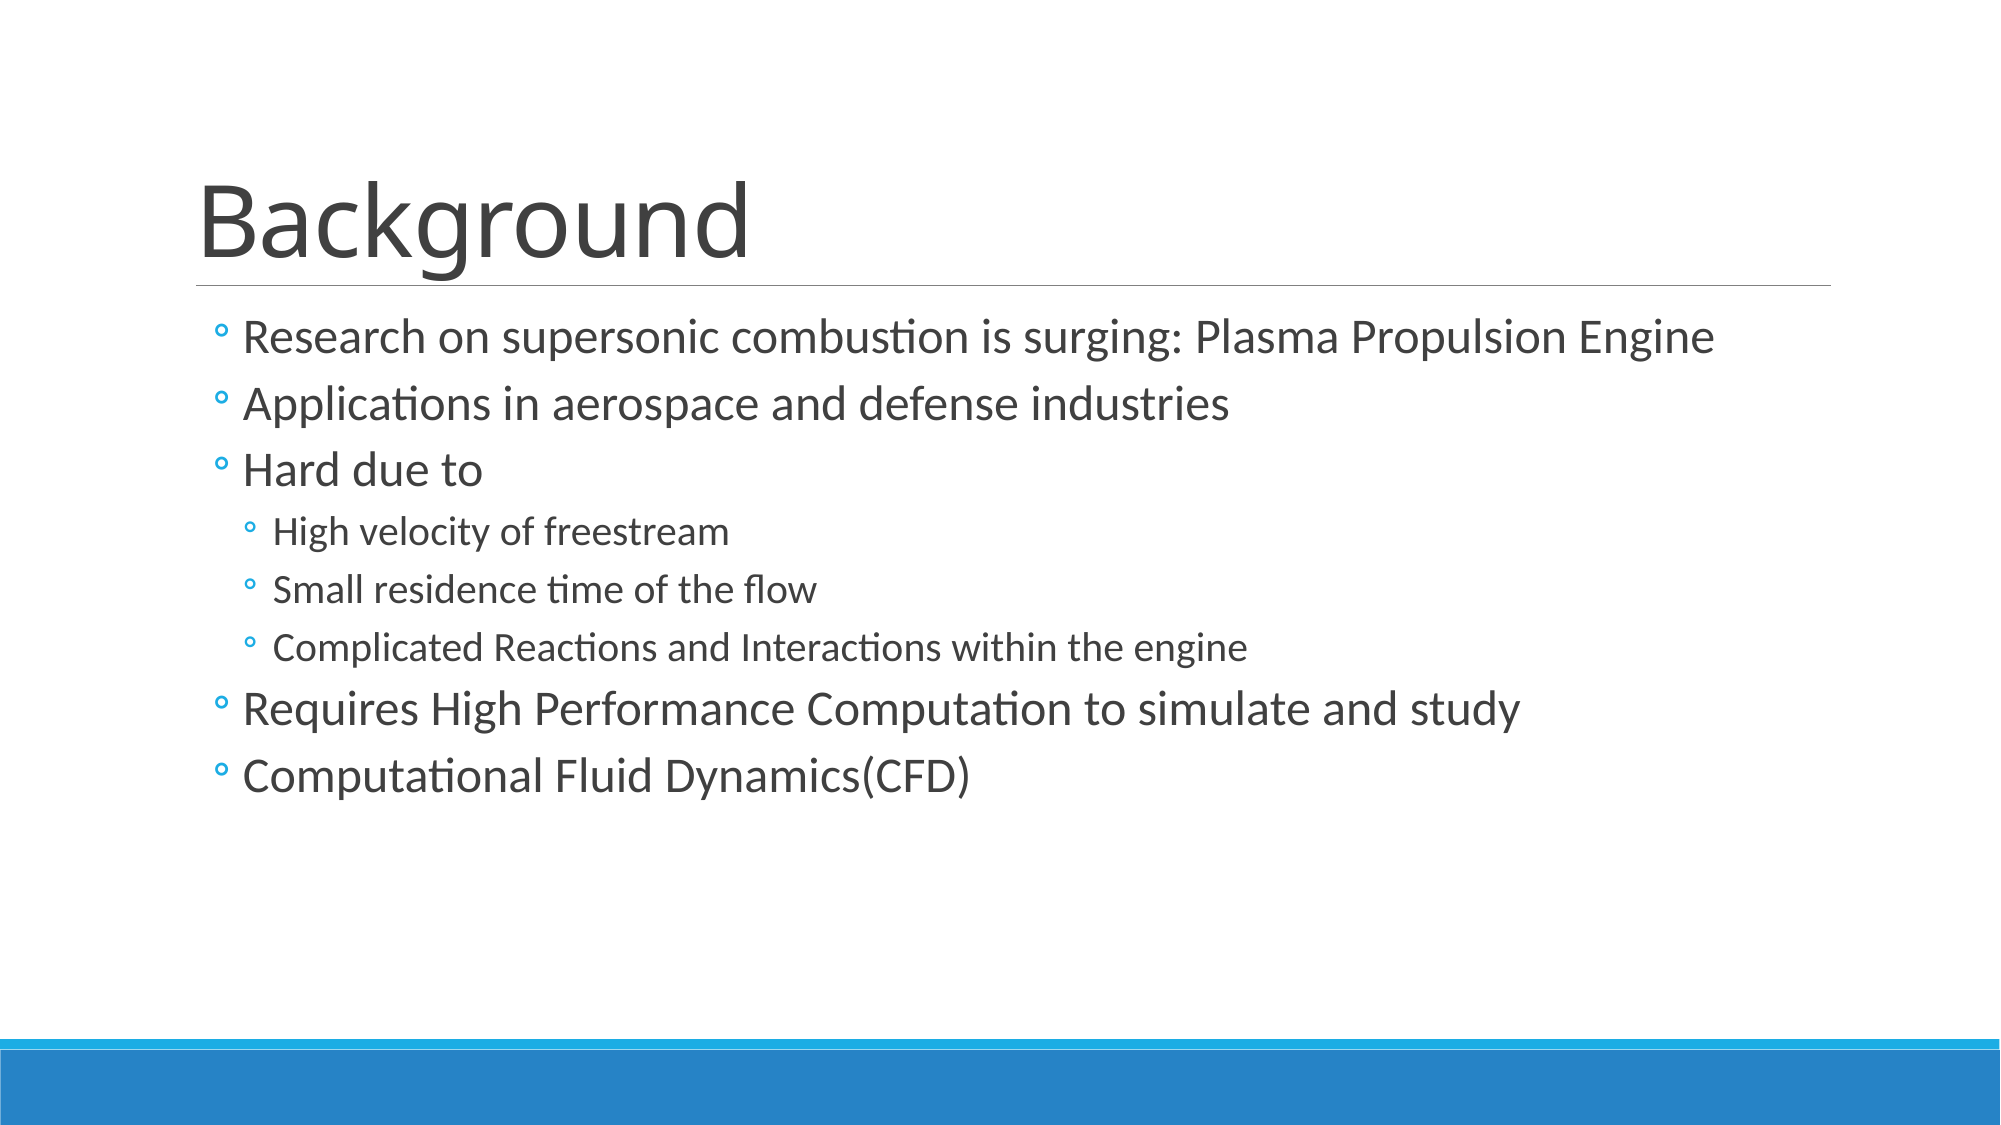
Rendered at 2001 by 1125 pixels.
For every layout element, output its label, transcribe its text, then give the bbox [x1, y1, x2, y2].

list Research on supersonic combustion is surging: Plasma Propulsion Engine Applications in aerospace and defense industries Hard due to High velocity of freestream Small residence time of the flow Complicated Reactions and Interactions within the engine Requires High Performance Computation to simulate and study Computational Fluid Dynamics(CFD) [180, 302, 1830, 963]
title Background [180, 47, 1830, 285]
